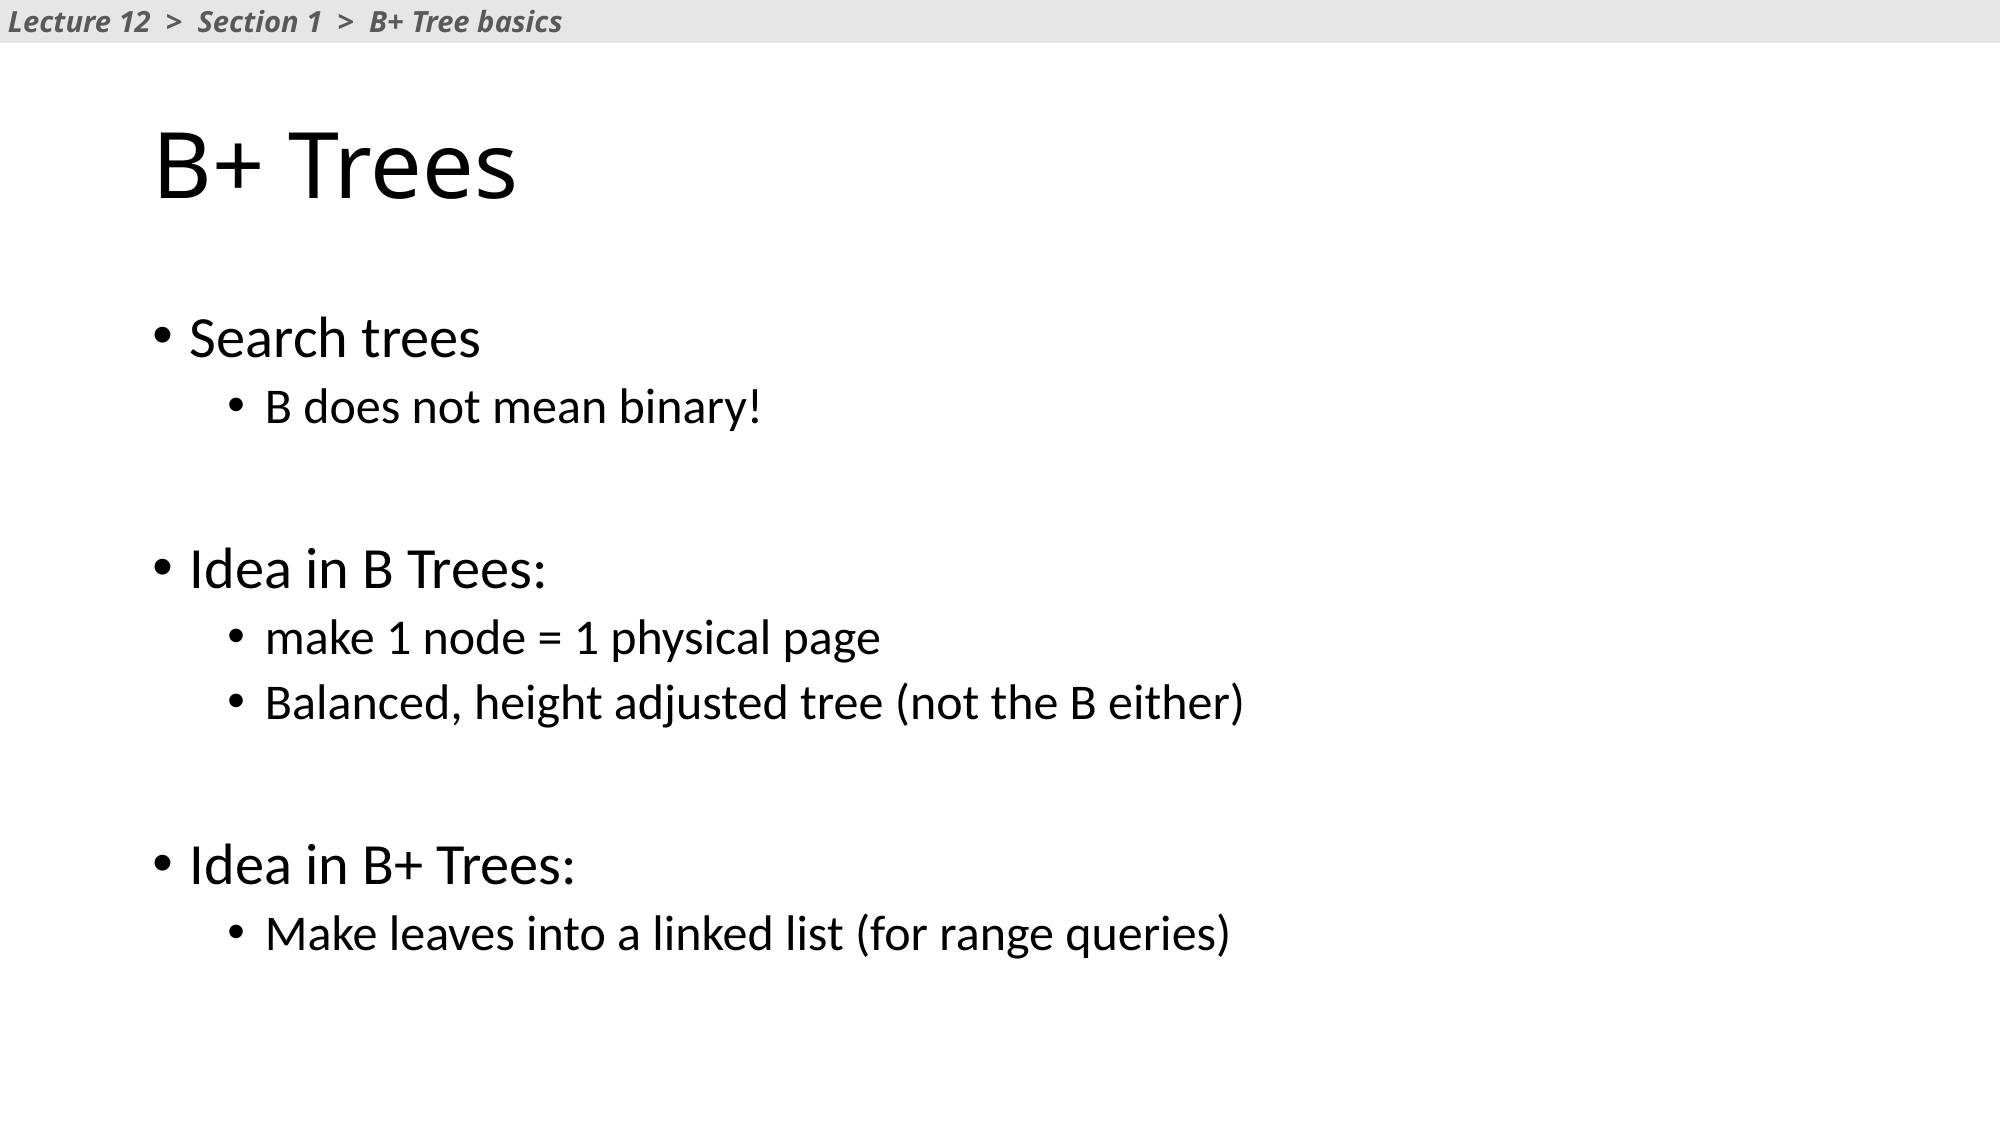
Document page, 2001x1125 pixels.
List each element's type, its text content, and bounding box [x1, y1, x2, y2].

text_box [0, 0, 2000, 47]
list Search trees B does not mean binary! Idea in B Trees: make 1 node = 1 physical page Balanced, height adjusted tree (not the B either) Idea in B+ Trees: Make leaves into a linked list (for range queries) [137, 299, 1863, 1014]
title B+ Trees [137, 59, 1863, 278]
